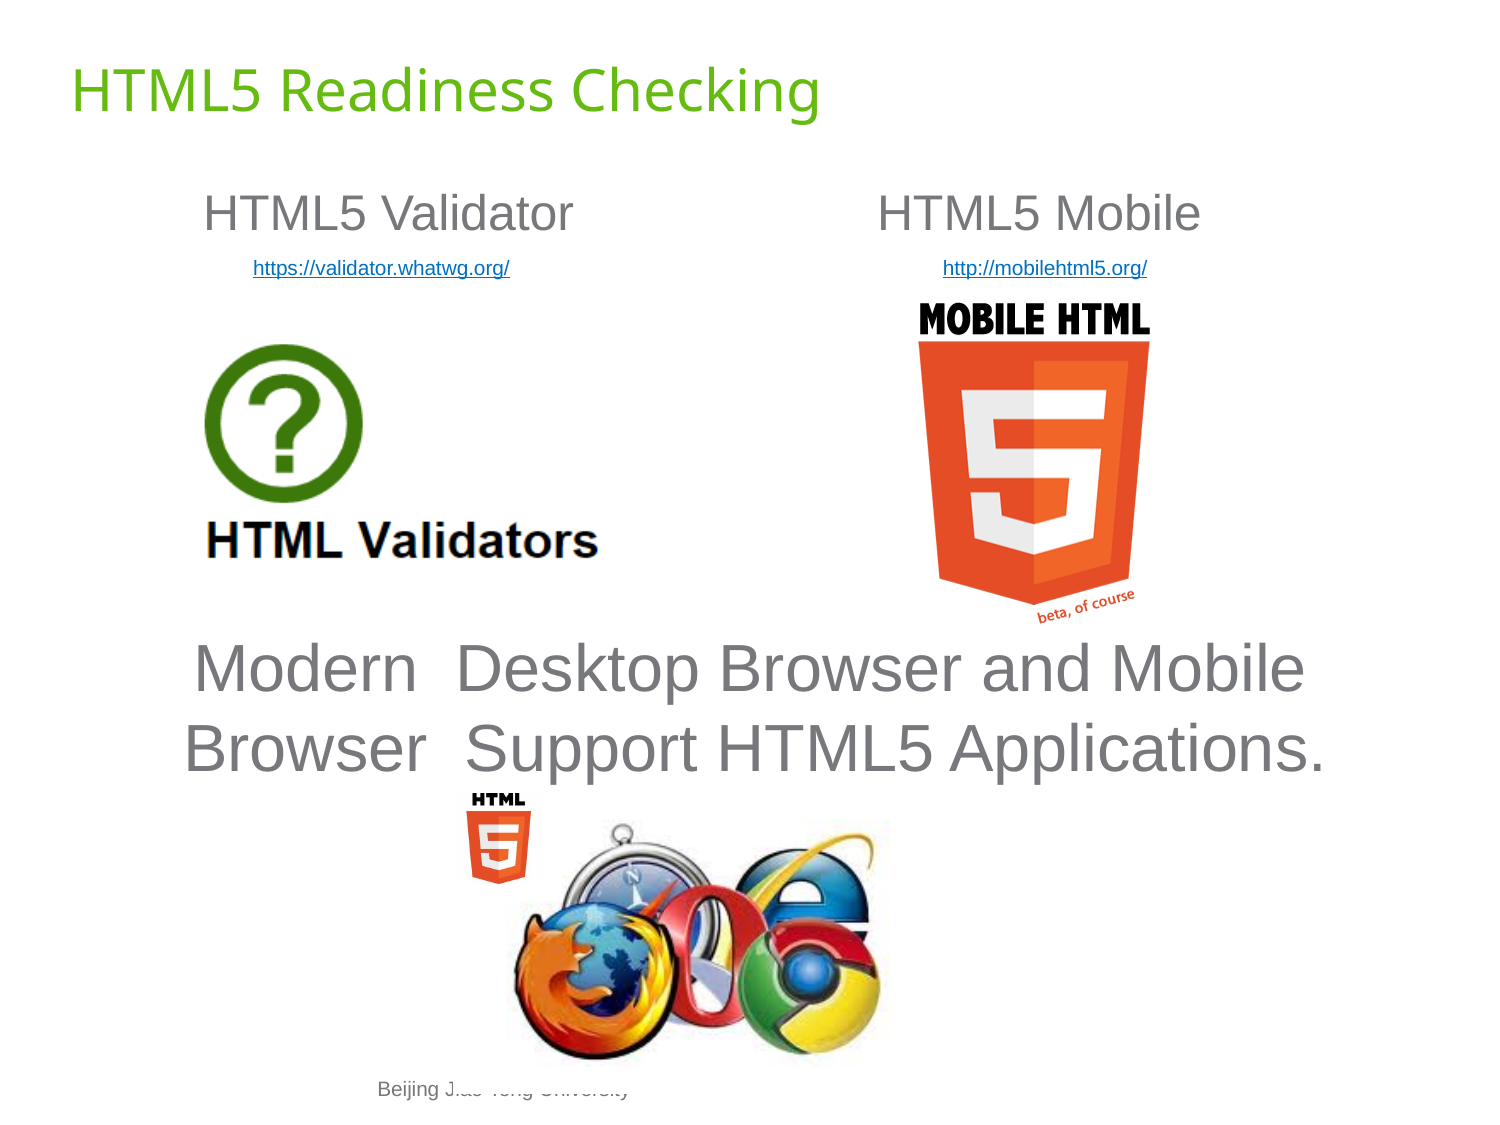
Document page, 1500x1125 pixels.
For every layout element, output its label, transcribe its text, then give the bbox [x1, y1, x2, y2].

list Beijing Jiao Tong University [263, 1075, 751, 1120]
title HTML5 Readiness Checking [70, 52, 1430, 139]
text_box HTML5 Mobile [813, 180, 1266, 251]
text_box http://mobilehtml5.org/ [928, 247, 1163, 287]
picture [917, 302, 1150, 624]
picture [453, 793, 942, 1094]
picture [179, 321, 607, 566]
text_box Modern Desktop Browser and Mobile Browser Support HTML5 Applications. [108, 624, 1393, 758]
text_box https://validator.whatwg.org/ [238, 247, 525, 287]
list HTML5 Validator [162, 180, 616, 252]
